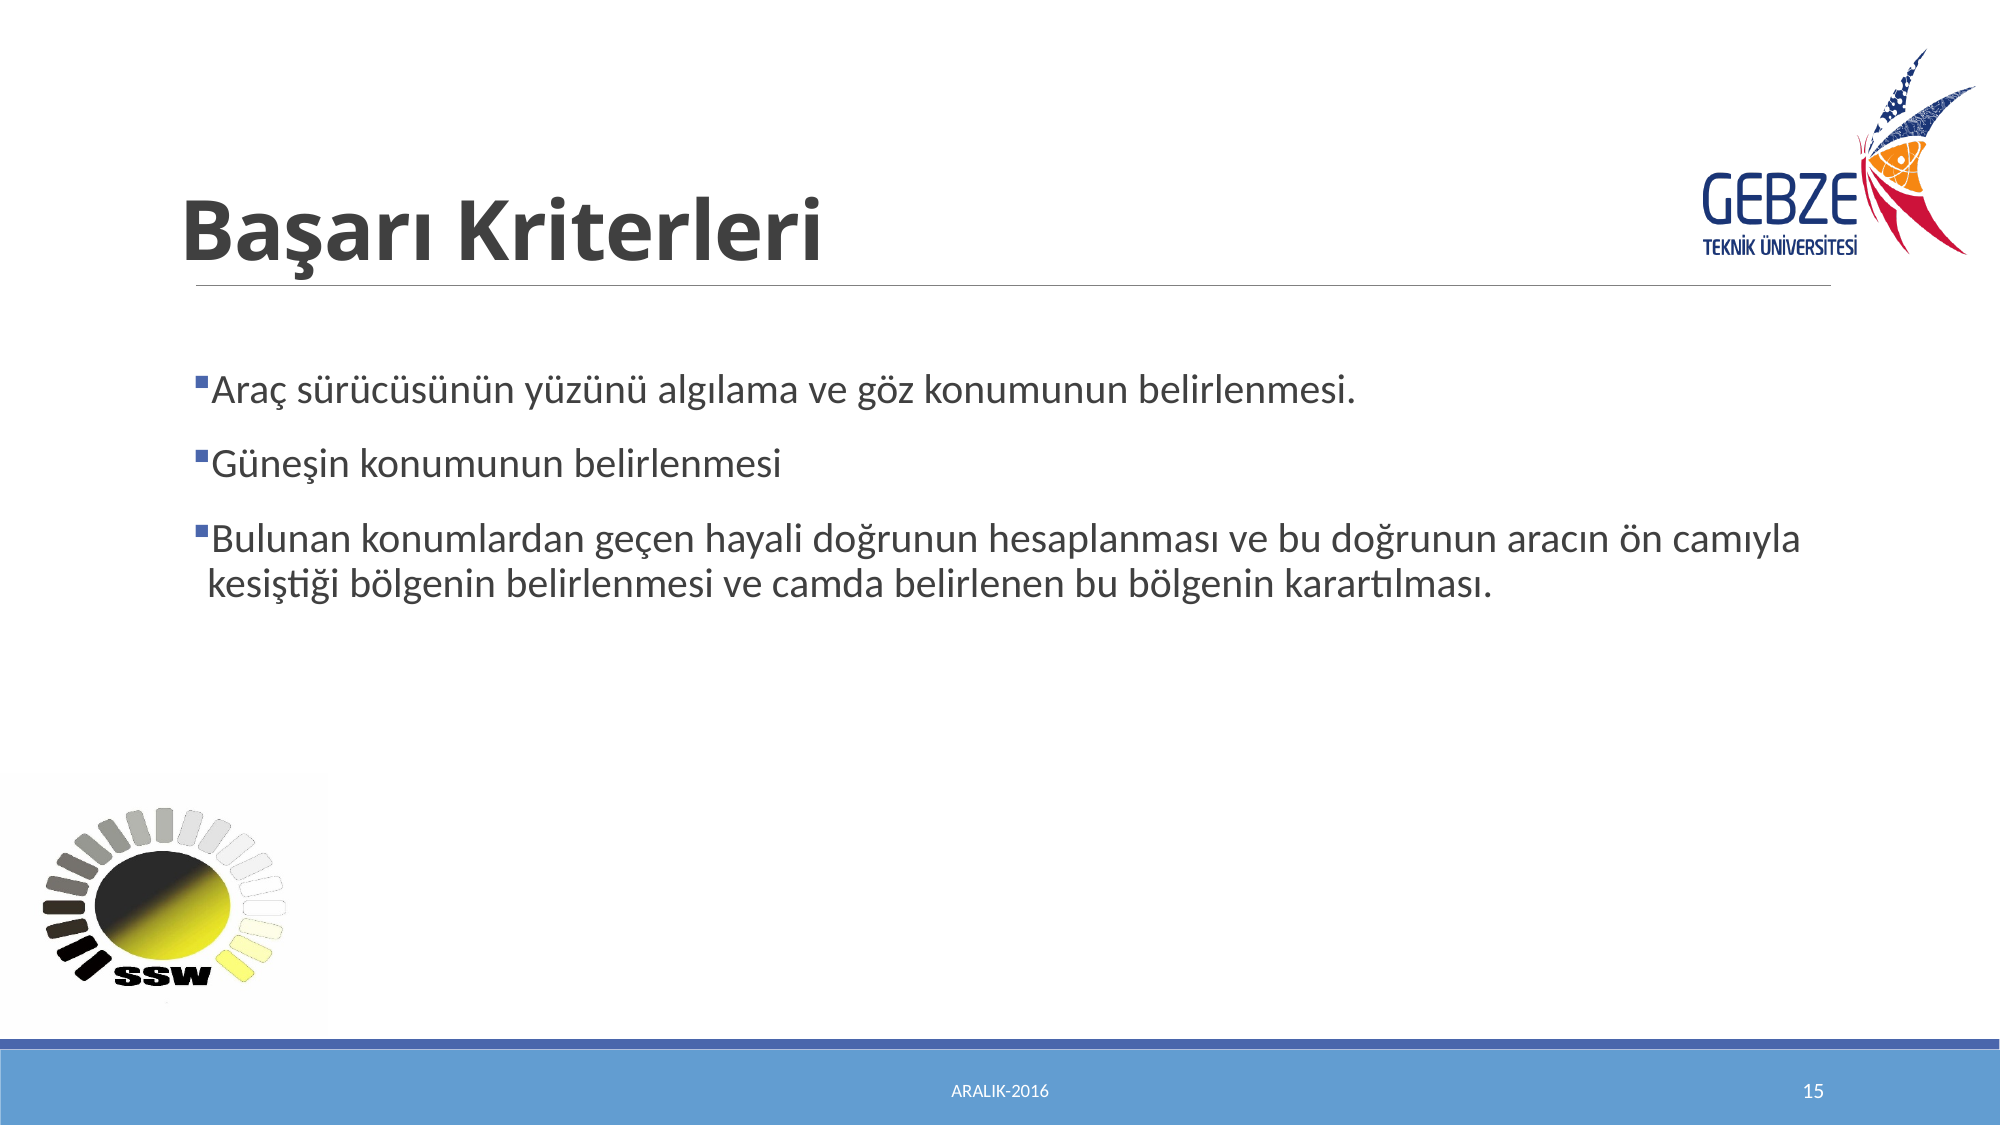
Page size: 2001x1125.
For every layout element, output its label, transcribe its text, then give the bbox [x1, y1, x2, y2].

picture [1702, 47, 1976, 255]
list Araç sürücüsünün yüzünü algılama ve göz konumunun belirlenmesi. Güneşin konumunun belirlenmesi Bulunan konumlardan geçen hayali doğrunun hesaplanması ve bu doğrunun aracın ön camıyla kesiştiği bölgenin belirlenmesi ve camda belirlenen bu bölgenin karartılması. [192, 285, 1858, 776]
title Başarı Kriterleri [164, 47, 1830, 285]
footer Aralık-2016 [604, 1059, 1396, 1120]
picture [0, 772, 328, 1037]
slide_number 15 [1624, 1059, 1840, 1120]
